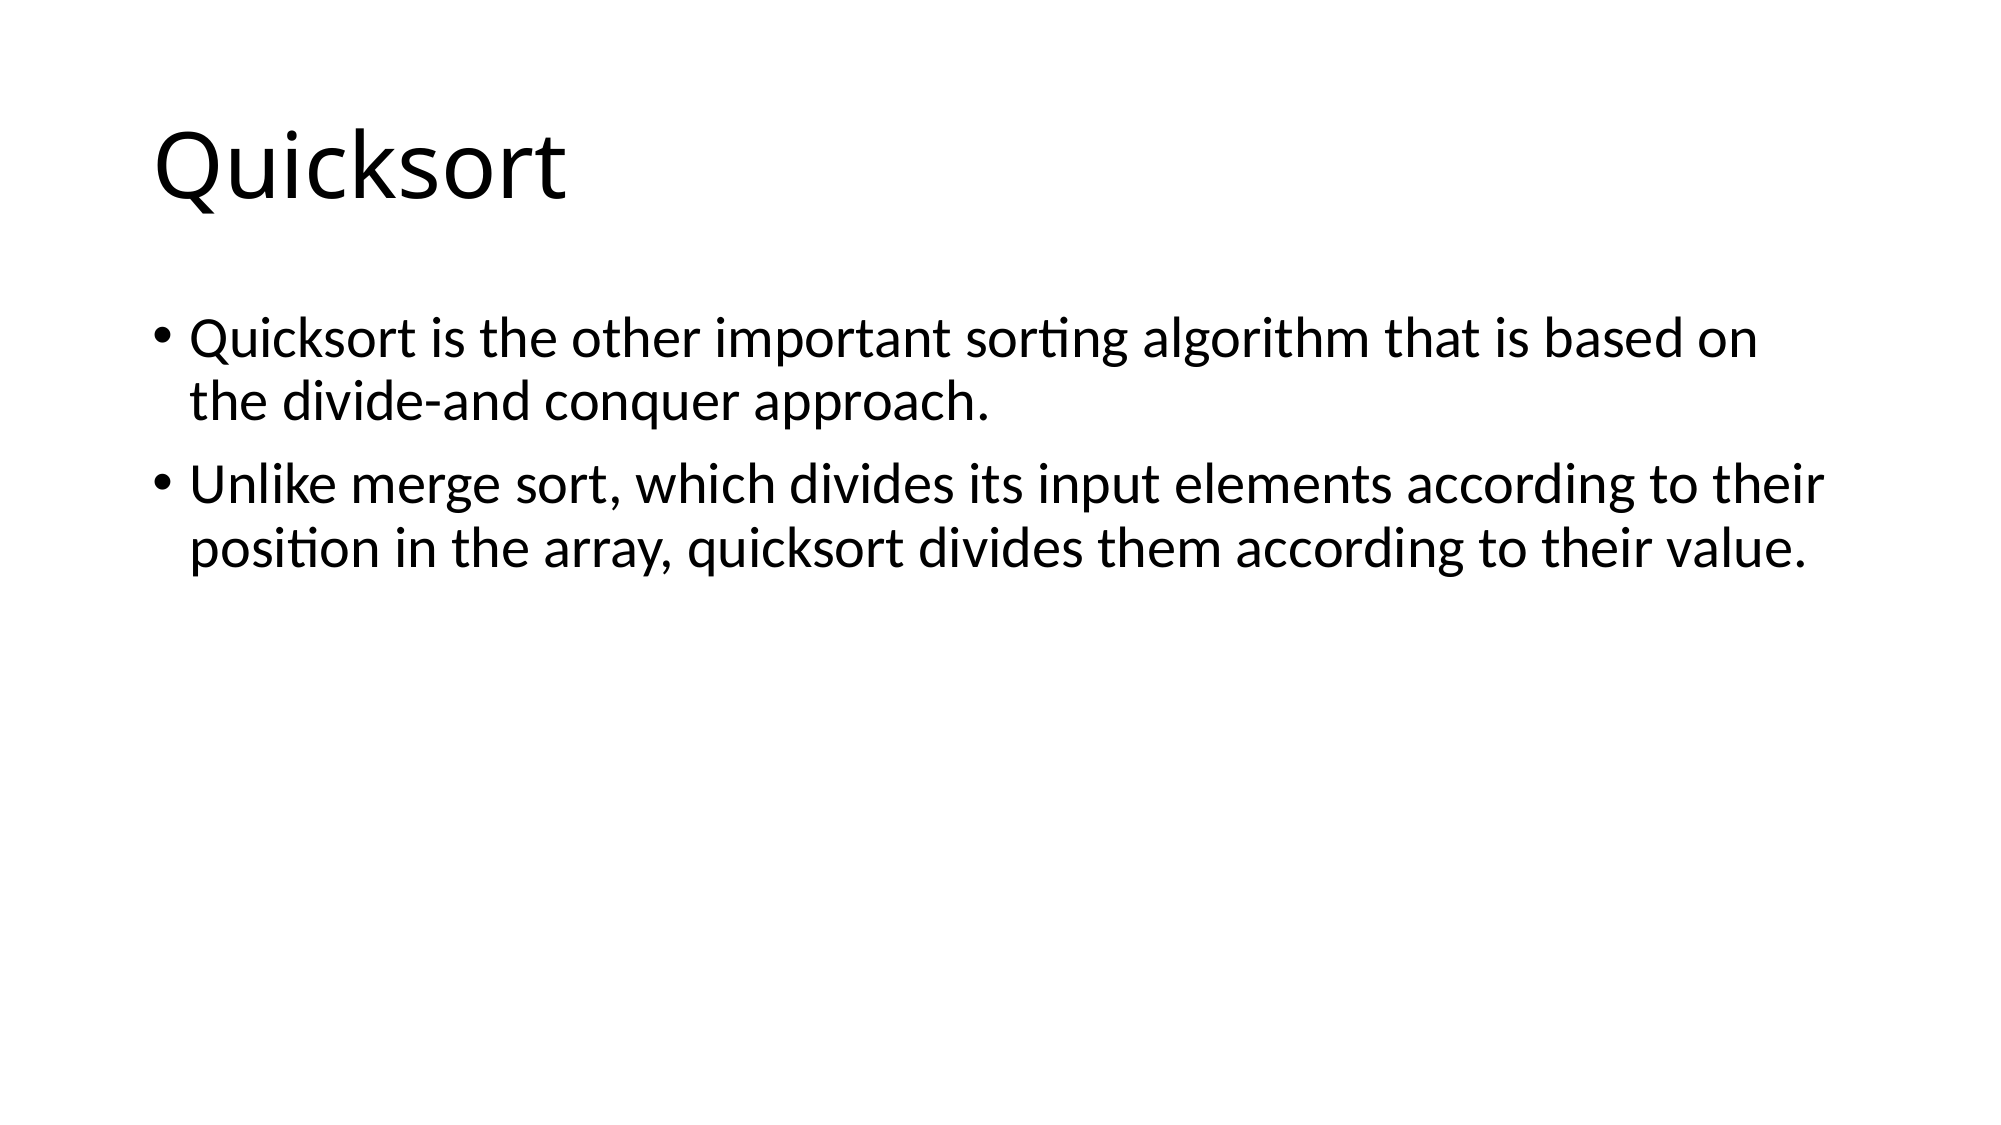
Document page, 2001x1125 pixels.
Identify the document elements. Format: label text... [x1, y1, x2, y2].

list Quicksort is the other important sorting algorithm that is based on the divide-and conquer approach. Unlike merge sort, which divides its input elements according to their position in the array, quicksort divides them according to their value. [137, 299, 1863, 1014]
title Quicksort [137, 59, 1863, 278]
